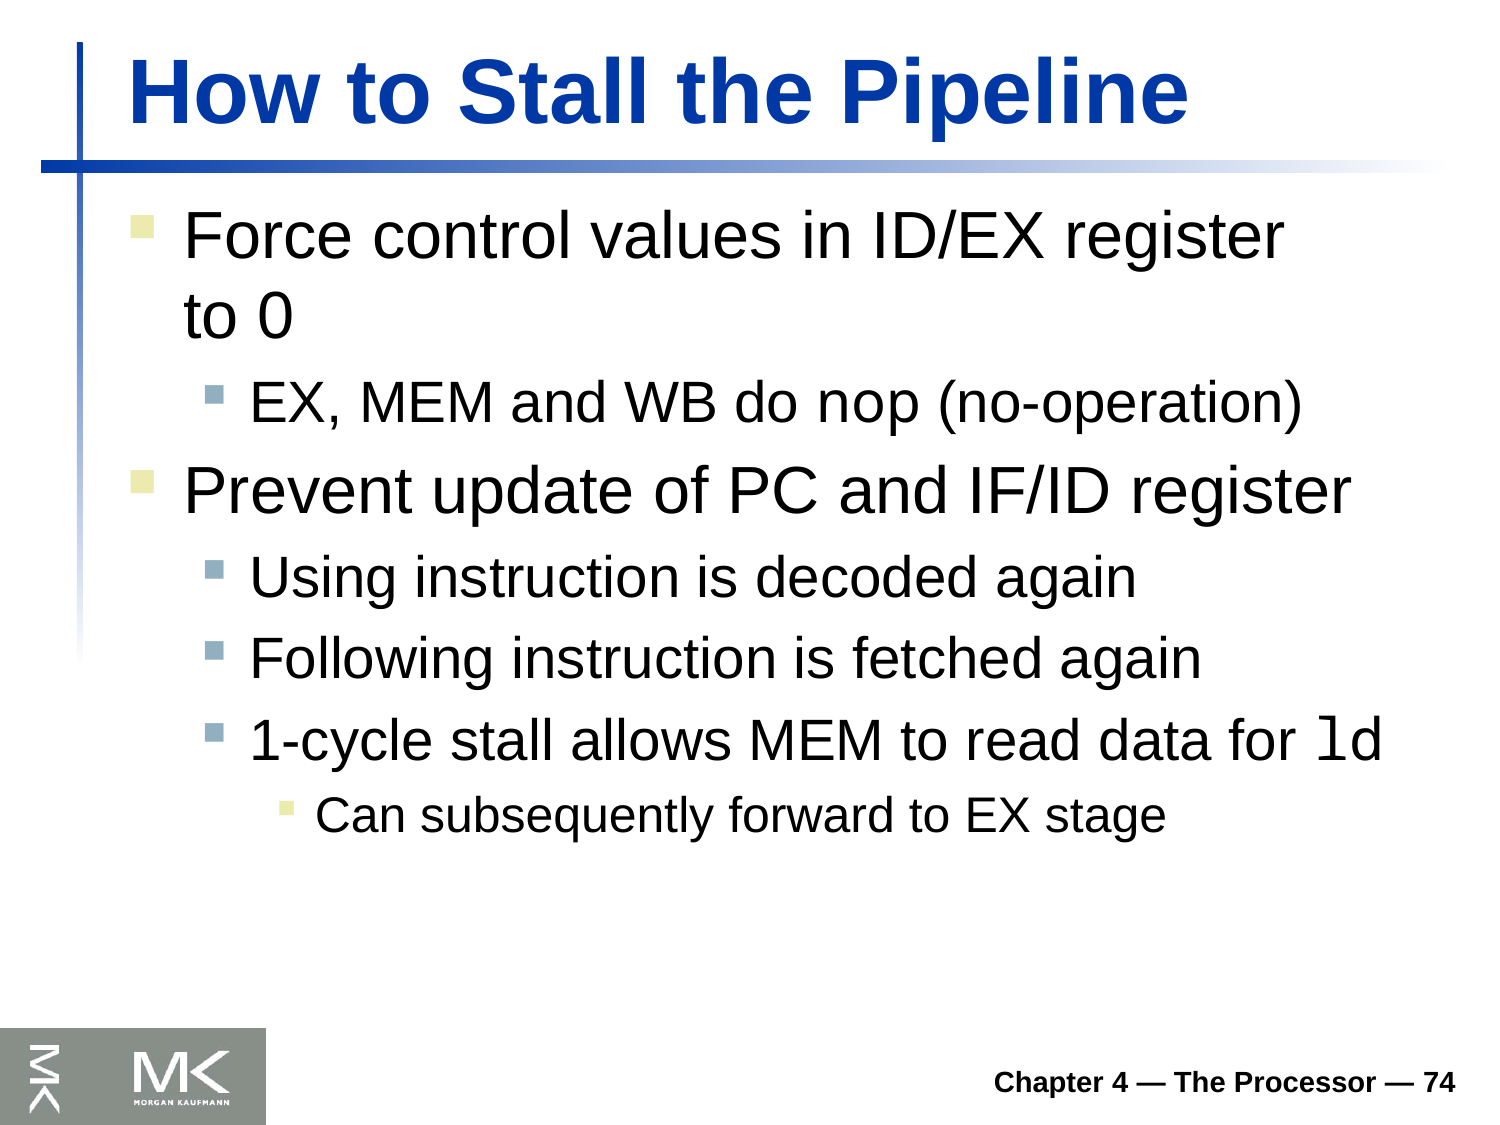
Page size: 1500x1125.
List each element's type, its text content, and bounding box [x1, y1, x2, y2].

picture [0, 1028, 266, 1125]
footer Chapter 4 — The Processor — 74 [277, 1046, 1471, 1106]
title How to Stall the Pipeline [112, 23, 1468, 149]
list Force control values in ID/EX register to 0 EX, MEM and WB do nop (no-operation) Prevent update of PC and IF/ID register Using instruction is decoded again Following instruction is fetched again 1-cycle stall allows MEM to read data for ld Can subsequently forward to EX stage [112, 184, 1469, 1024]
